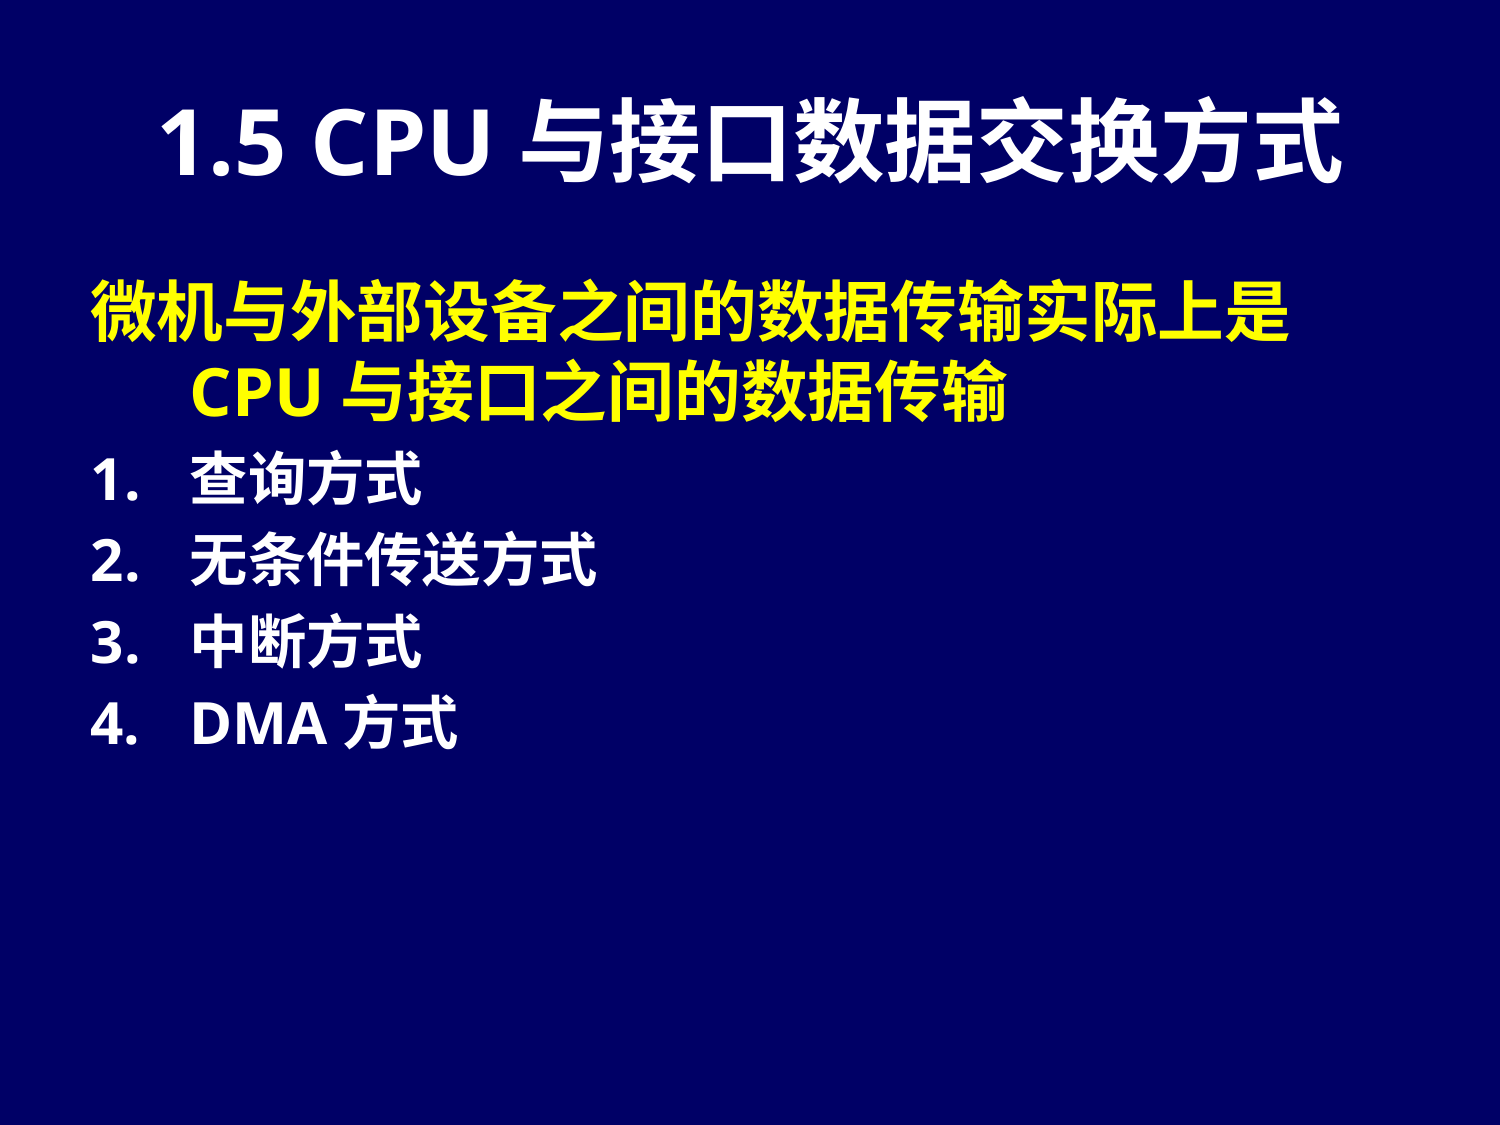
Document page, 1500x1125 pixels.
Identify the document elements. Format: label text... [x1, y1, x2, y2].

title 1.5 CPU与接口数据交换方式 [75, 45, 1425, 233]
list 微机与外部设备之间的数据传输实际上是CPU与接口之间的数据传输 查询方式 无条件传送方式 中断方式 DMA方式 [75, 262, 1425, 1005]
